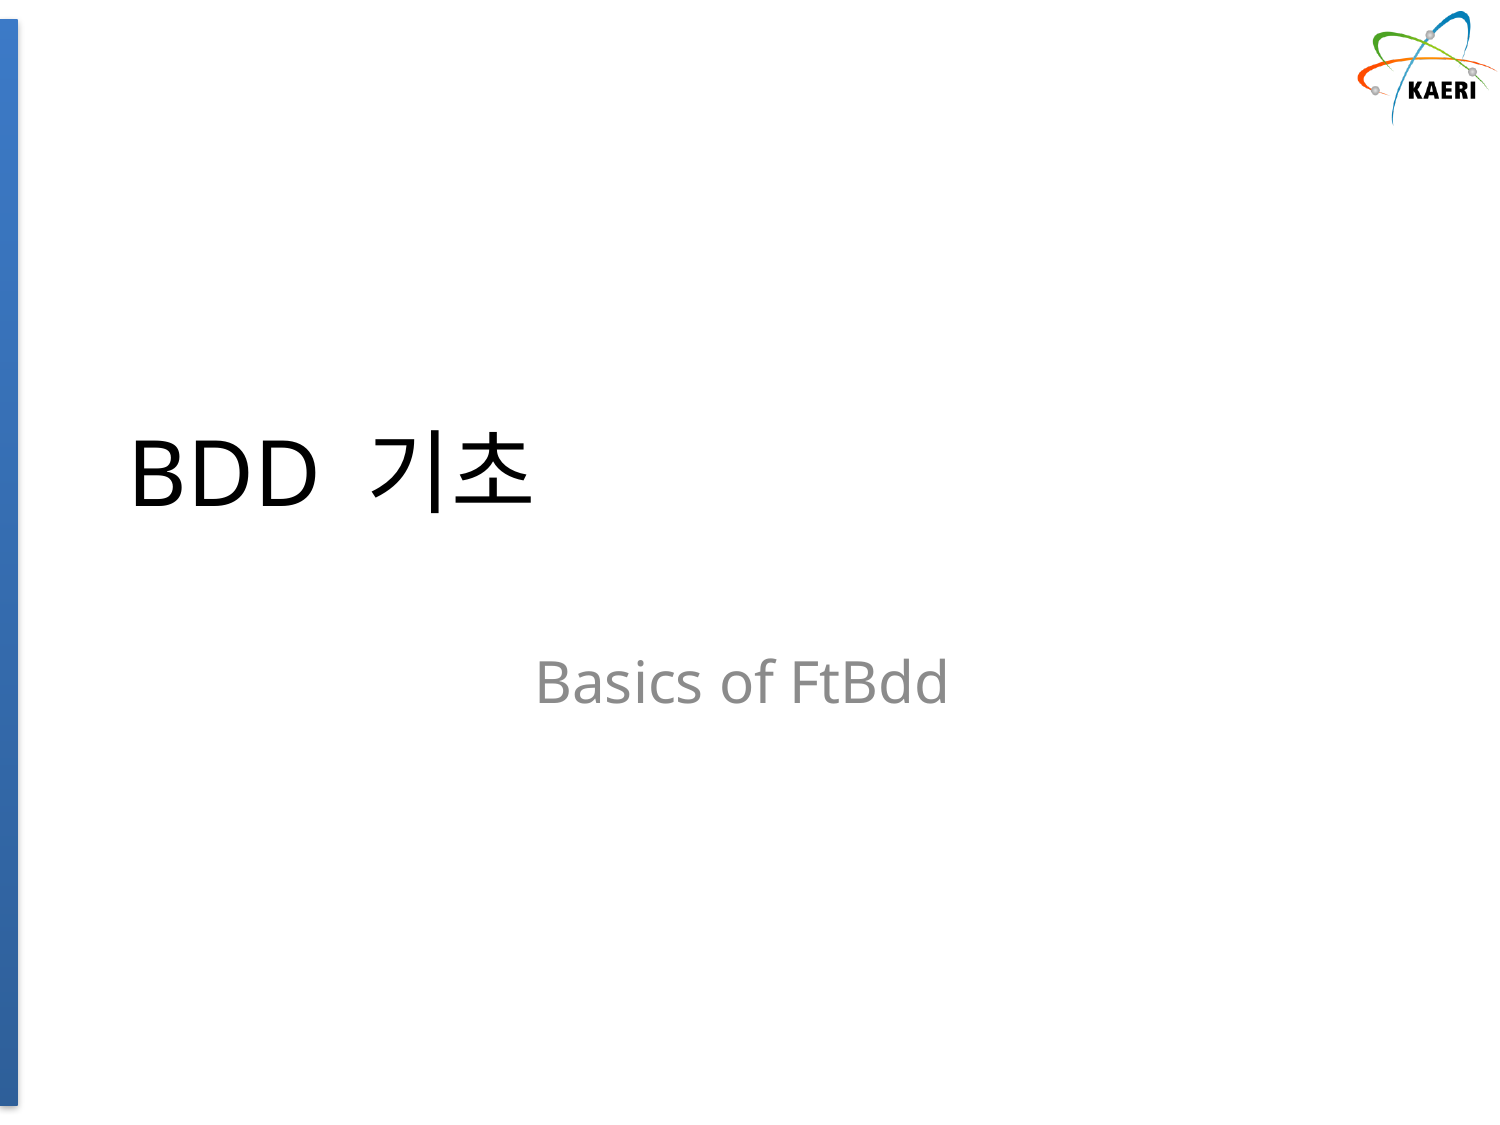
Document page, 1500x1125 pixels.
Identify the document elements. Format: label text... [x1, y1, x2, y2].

picture [1357, 11, 1500, 126]
title BDD 기초 [112, 349, 1388, 591]
subtitle Basics of FtBdd [225, 637, 1275, 925]
